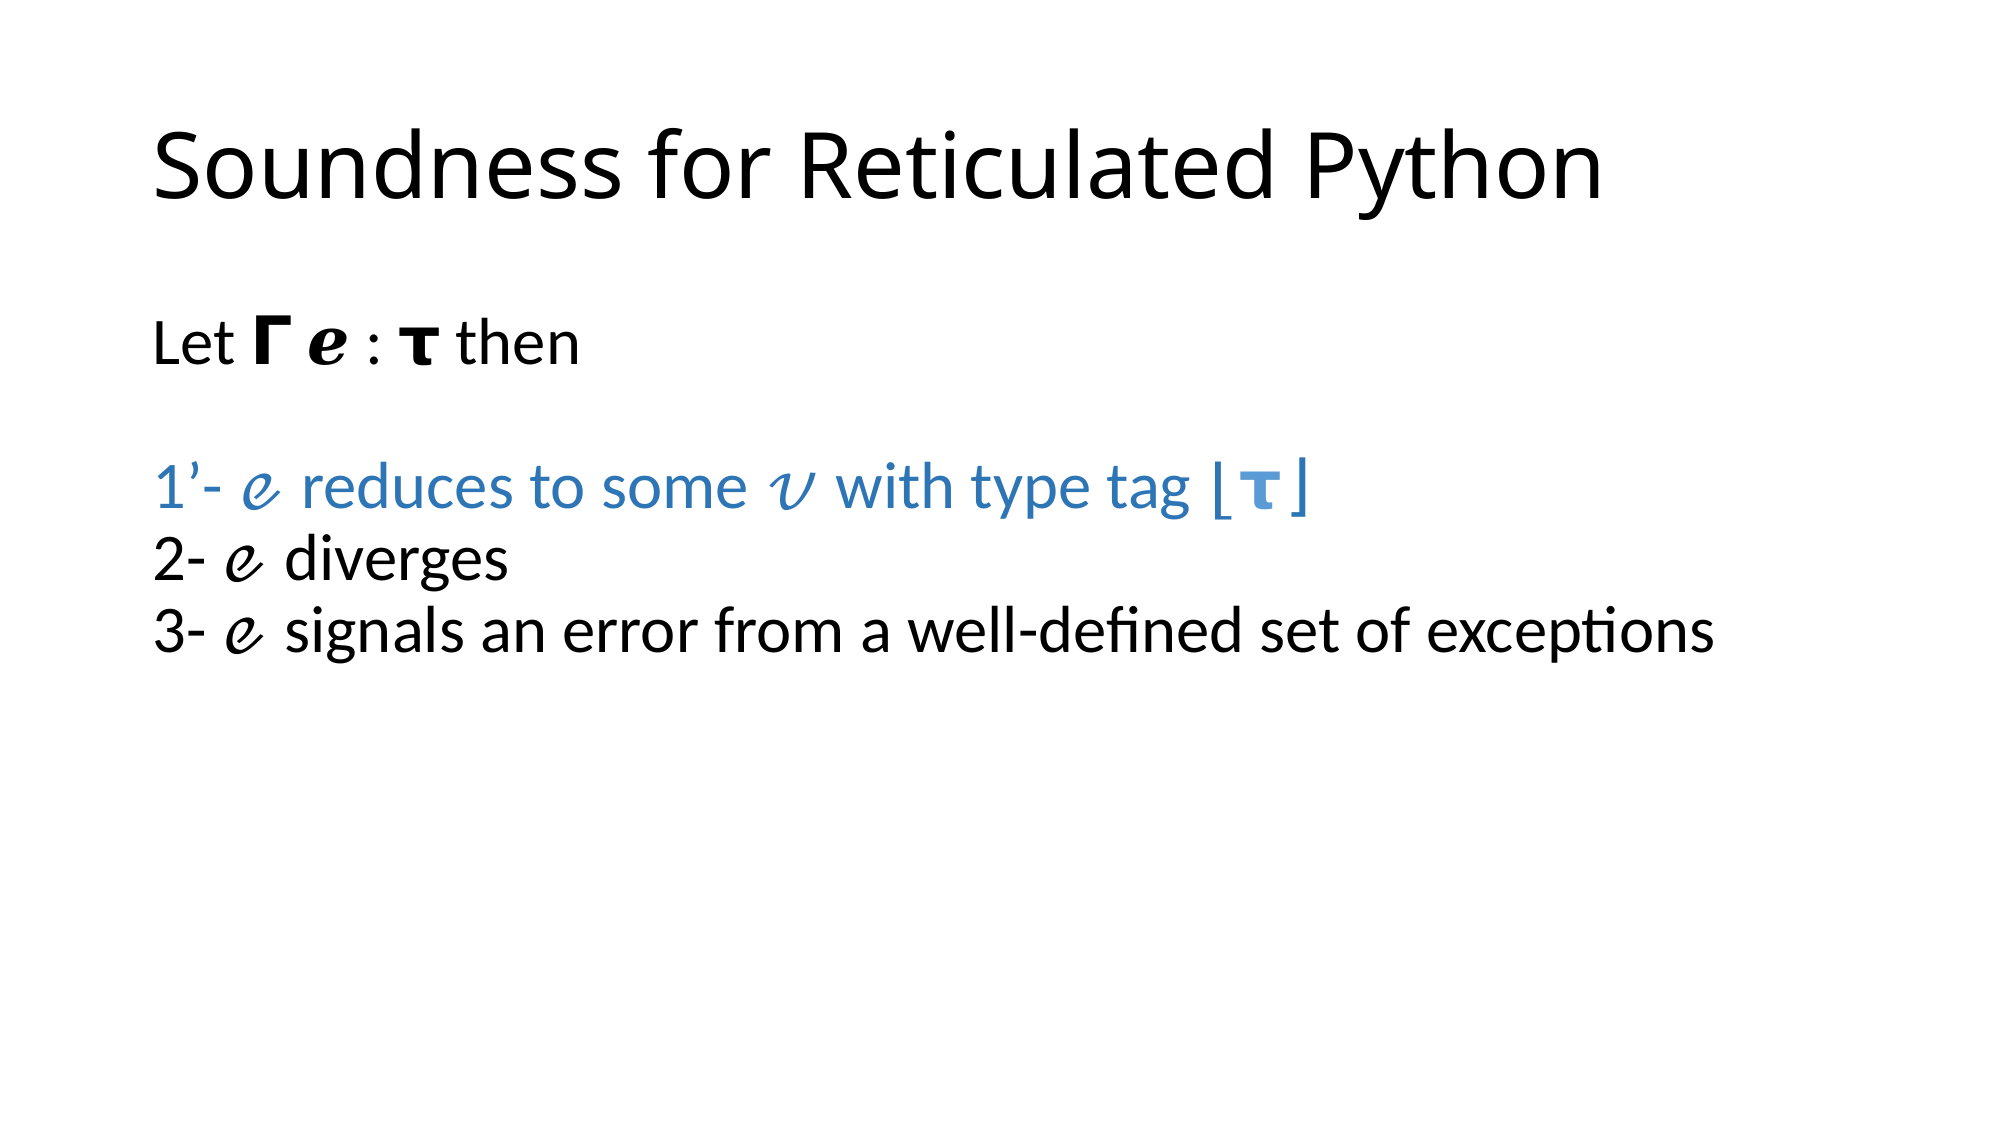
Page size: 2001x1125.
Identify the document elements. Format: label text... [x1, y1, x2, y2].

title Soundness for Reticulated Python [137, 59, 1863, 278]
list Let 𝝘 ℯ : 𝞃 then 1’- ℯ reduces to some 𝓋 with type tag ⌊𝞃⌋ 2- ℯ diverges 3- ℯ signals an error from a well-defined set of exceptions [137, 299, 1863, 1014]
